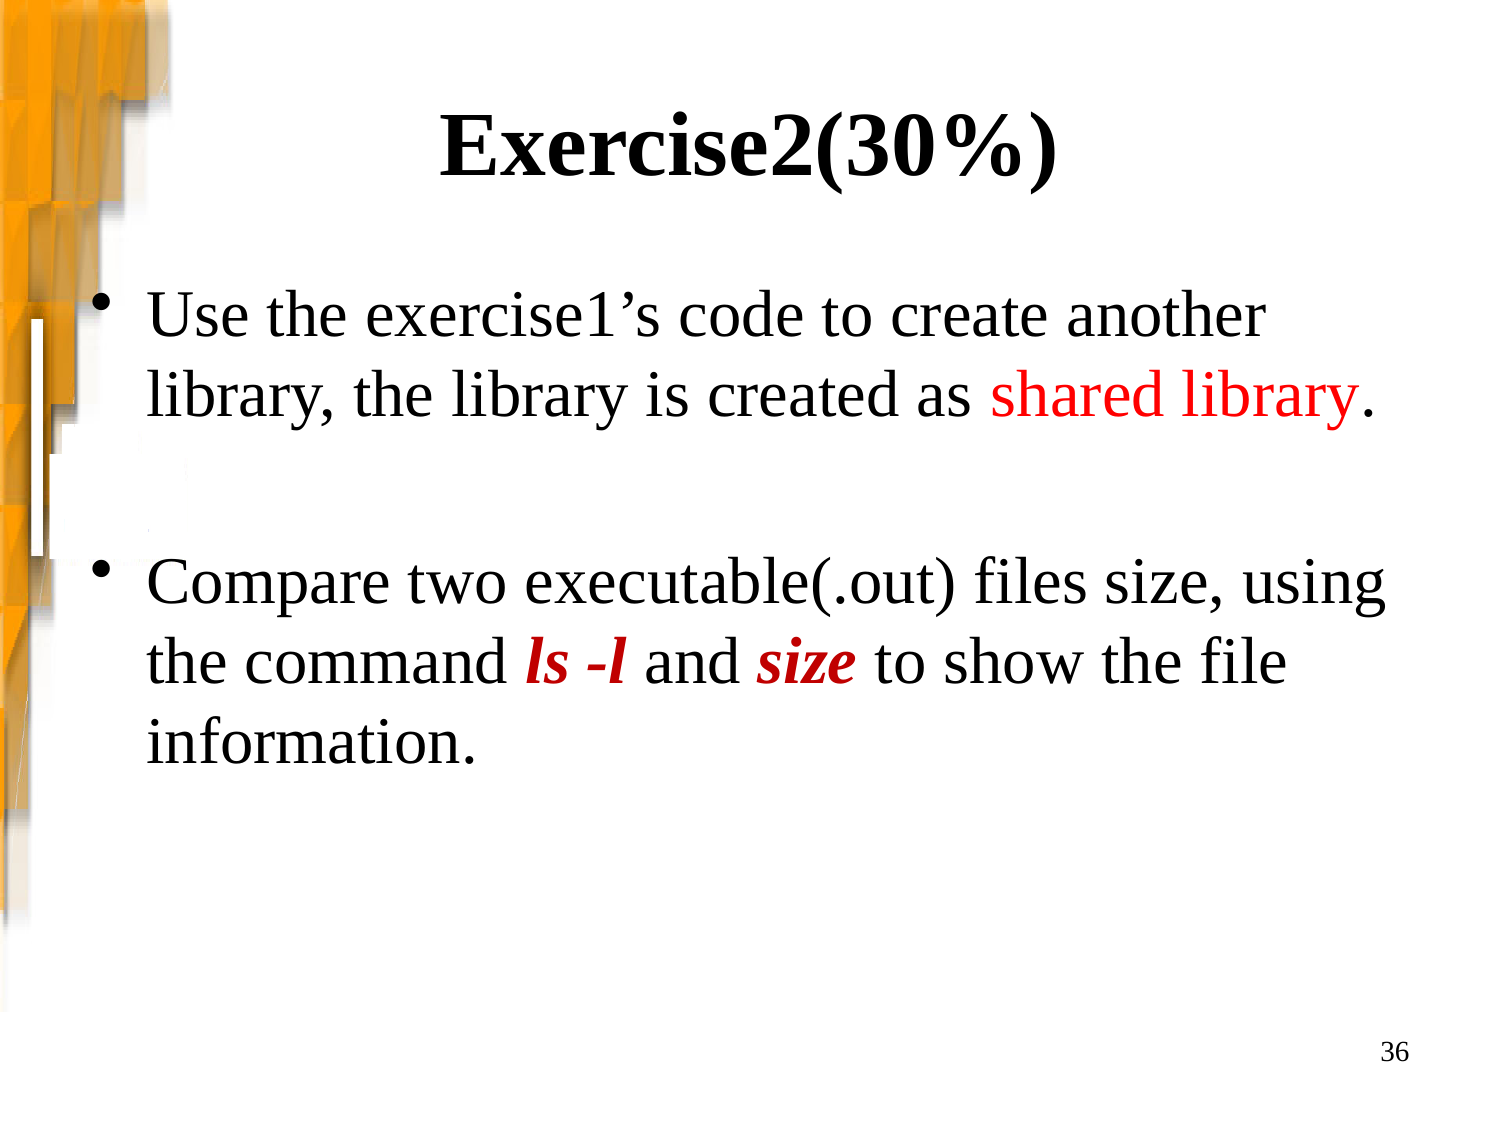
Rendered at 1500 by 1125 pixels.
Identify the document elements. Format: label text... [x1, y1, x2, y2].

picture [0, 0, 195, 1012]
list Use the exercise1’s code to create another library, the library is created as shared library. Compare two executable(.out) files size, using the command ls -l and size to show the file information. [75, 262, 1425, 1005]
slide_number 36 [1074, 1024, 1426, 1103]
title Exercise2(30%) [74, 44, 1426, 233]
